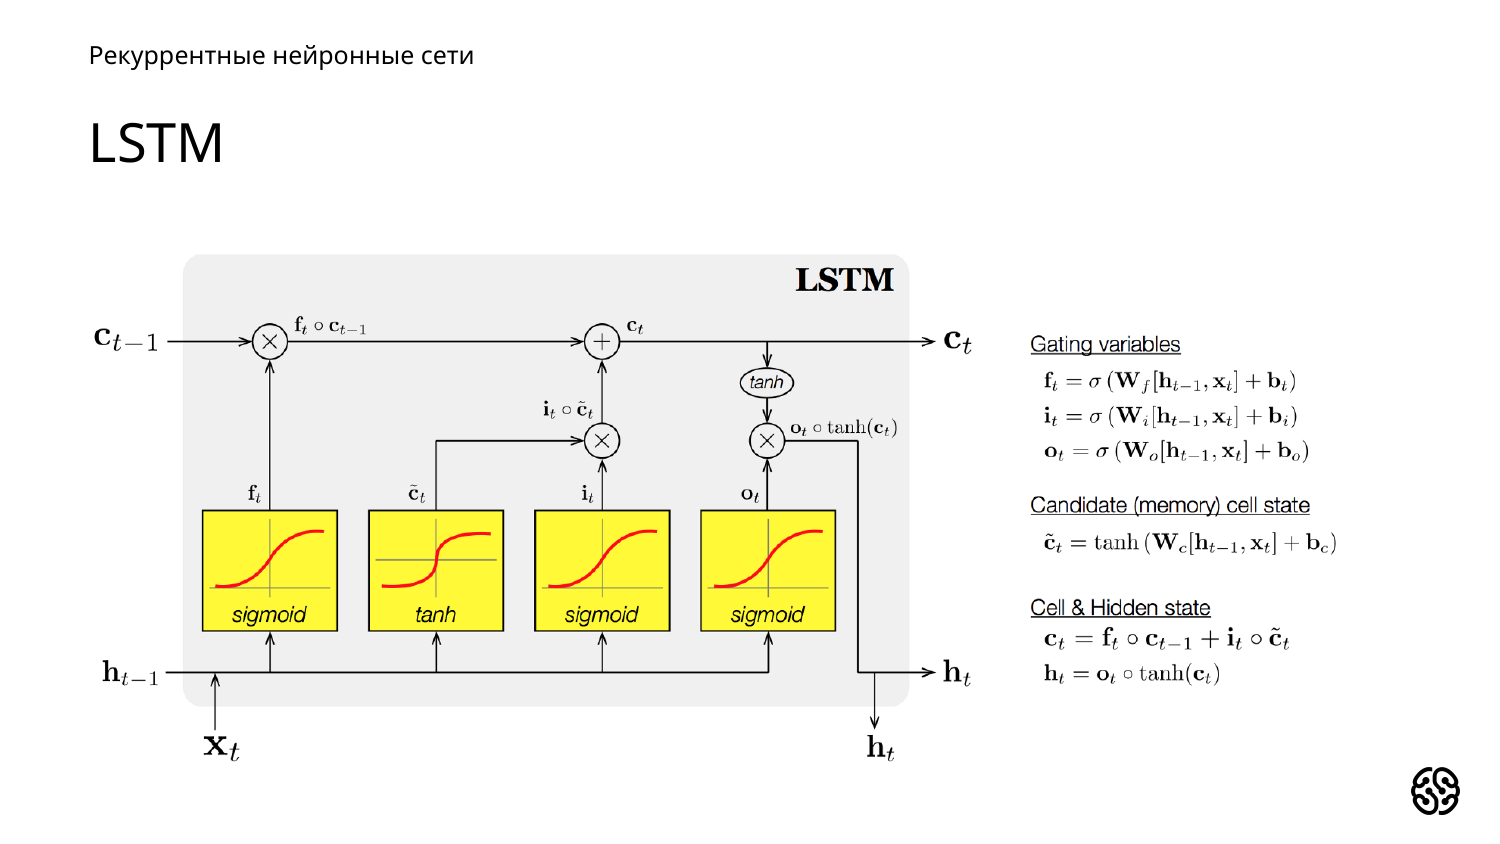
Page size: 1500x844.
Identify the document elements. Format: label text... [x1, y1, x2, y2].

picture [88, 235, 1342, 768]
text_box Рекуррентные нейронные сети [88, 24, 1412, 84]
title LSTM [88, 118, 1412, 178]
picture [1411, 767, 1460, 815]
